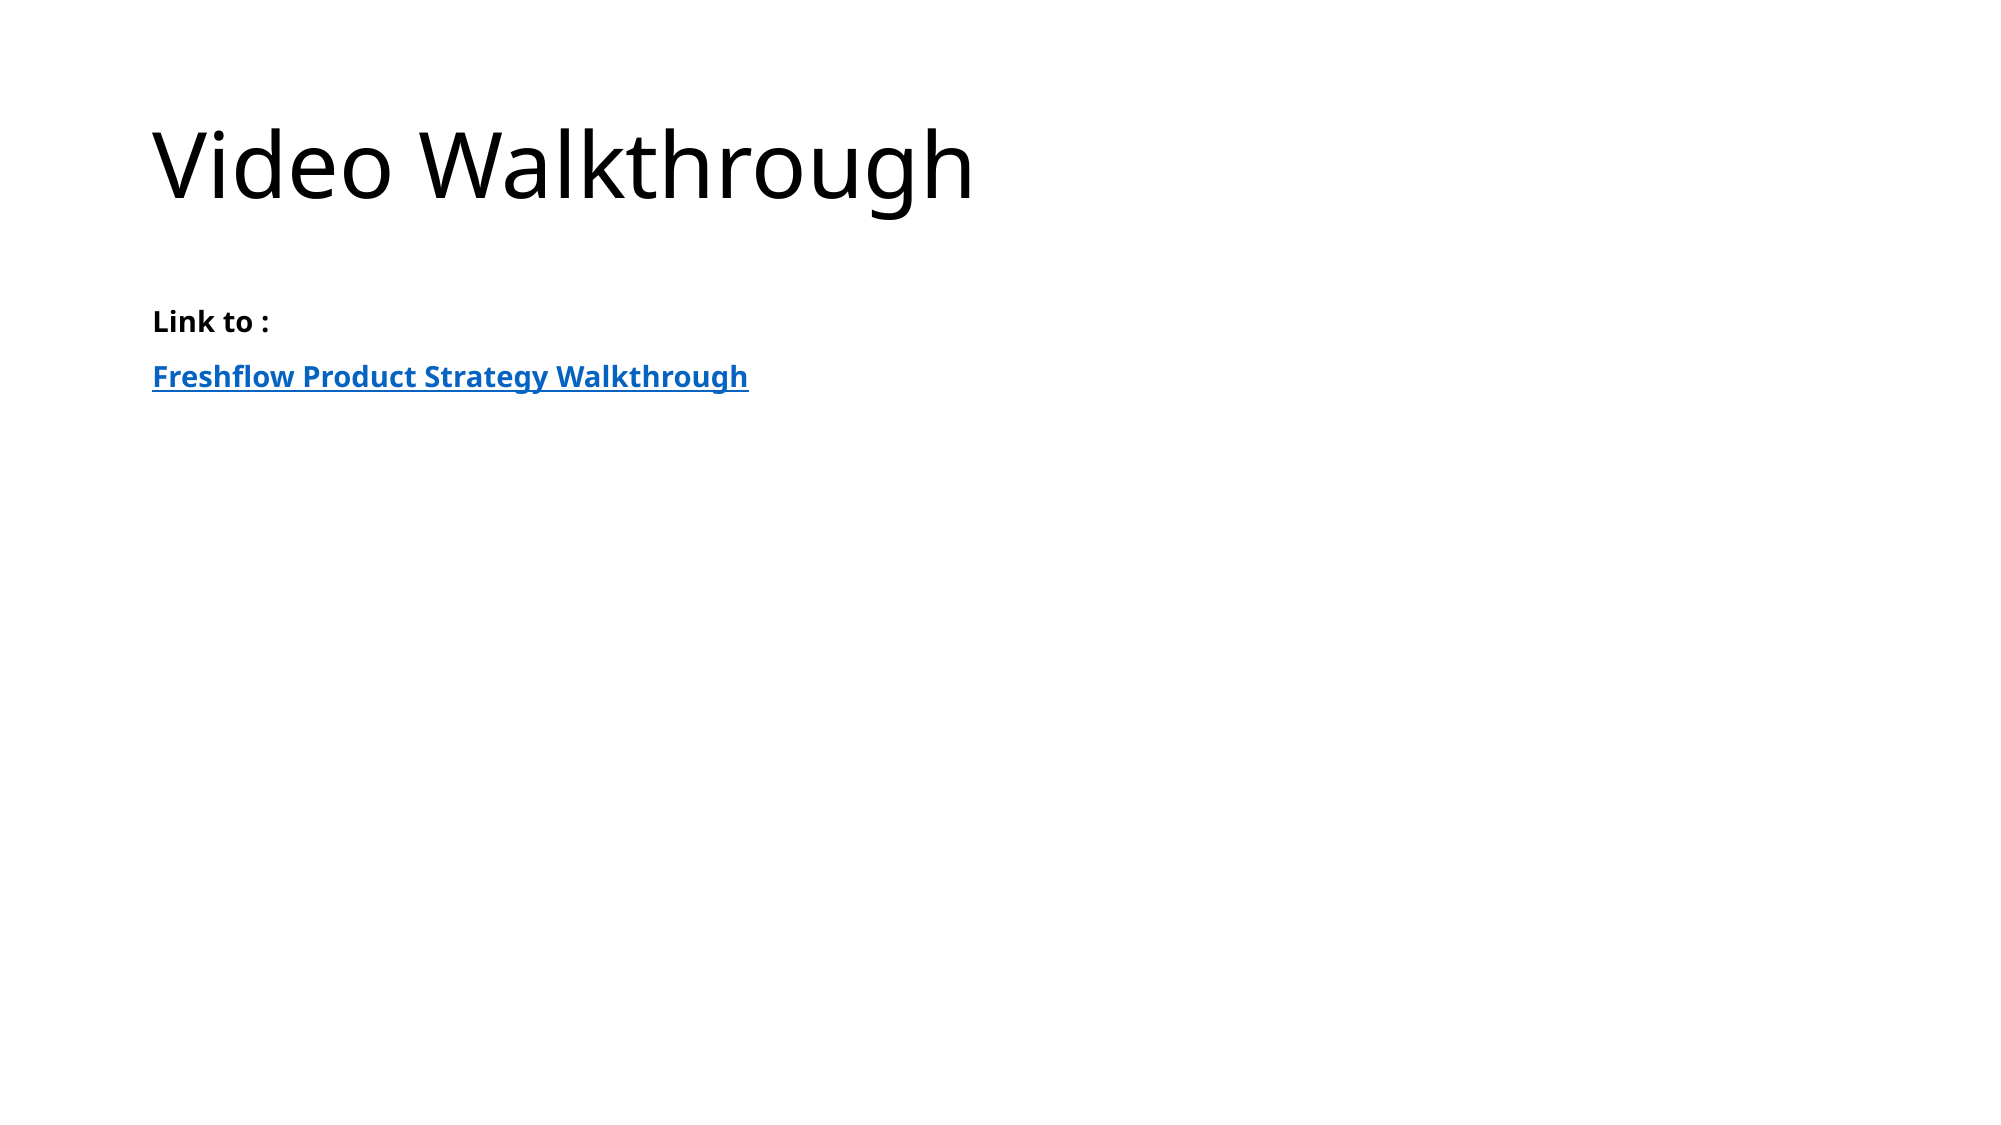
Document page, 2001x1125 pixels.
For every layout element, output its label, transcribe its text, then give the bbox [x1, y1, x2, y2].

list Link to : Freshflow Product Strategy Walkthrough [137, 299, 1863, 1014]
title Video Walkthrough [137, 59, 1863, 278]
